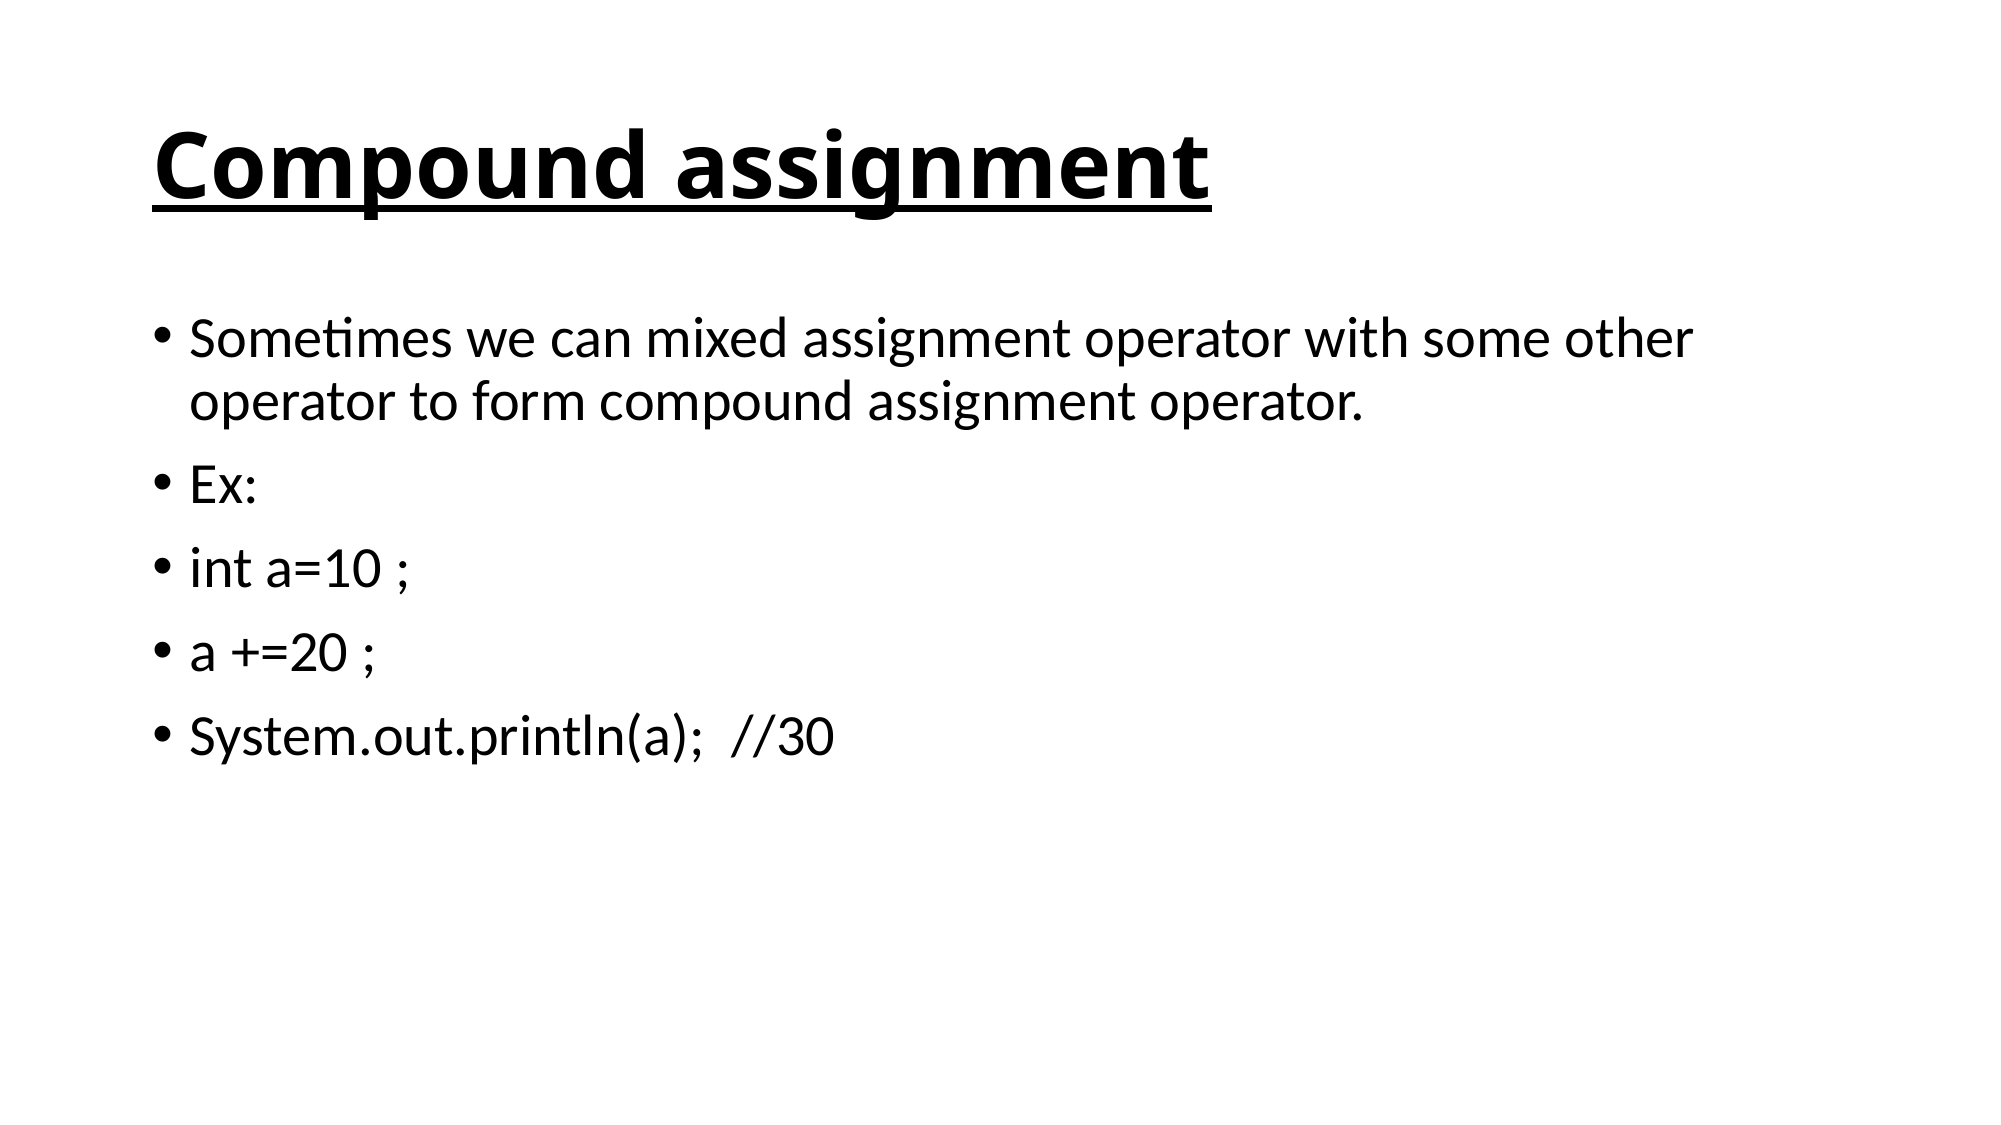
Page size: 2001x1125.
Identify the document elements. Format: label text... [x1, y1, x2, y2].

list Sometimes we can mixed assignment operator with some other operator to form compound assignment operator. Ex: int a=10 ; a +=20 ; System.out.println(a); //30 [137, 299, 1863, 1014]
title Compound assignment [137, 59, 1863, 278]
